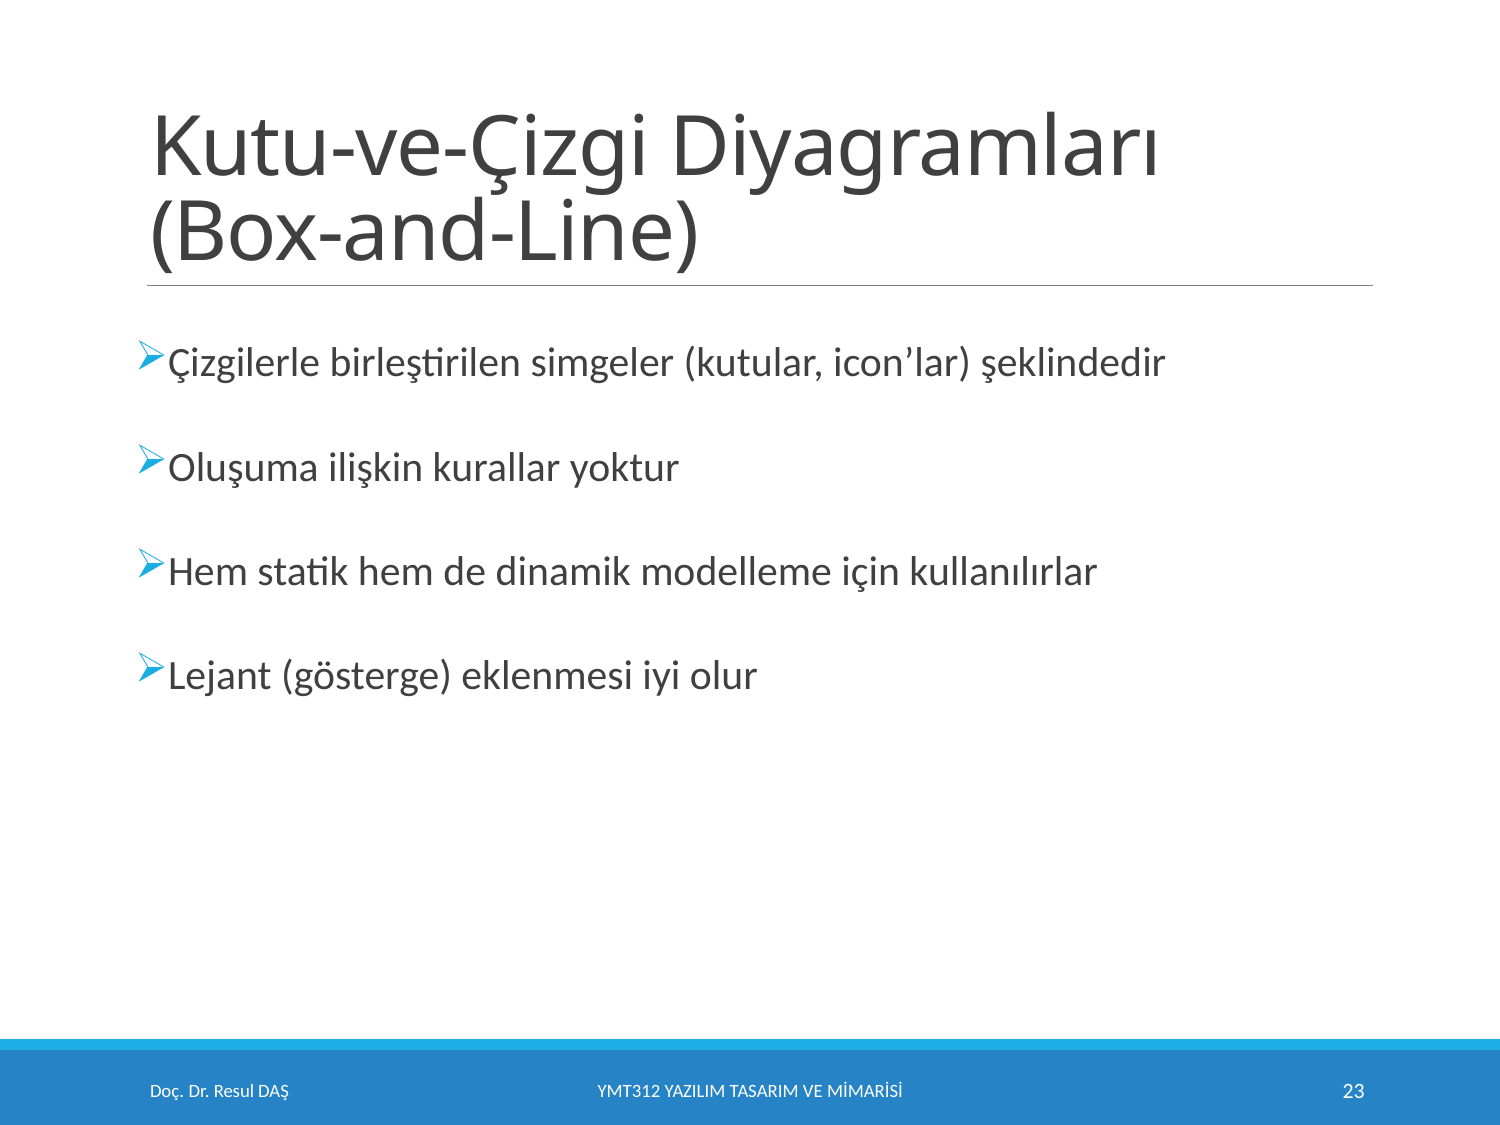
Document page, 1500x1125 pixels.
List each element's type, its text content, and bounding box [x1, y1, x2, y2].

list Çizgilerle birleştirilen simgeler (kutular, icon’lar) şeklindedir Oluşuma ilişkin kurallar yoktur Hem statik hem de dinamik modelleme için kullanılırlar Lejant (gösterge) eklenmesi iyi olur [135, 302, 1373, 963]
slide_number 23 [1218, 1059, 1380, 1120]
footer YMT312 Yazılım Tasarım ve Mimarisi [453, 1059, 1047, 1120]
title Kutu-ve-Çizgi Diyagramları (Box-and-Line) [135, 47, 1373, 285]
slide_number Doç. Dr. Resul DAŞ [135, 1059, 440, 1120]
